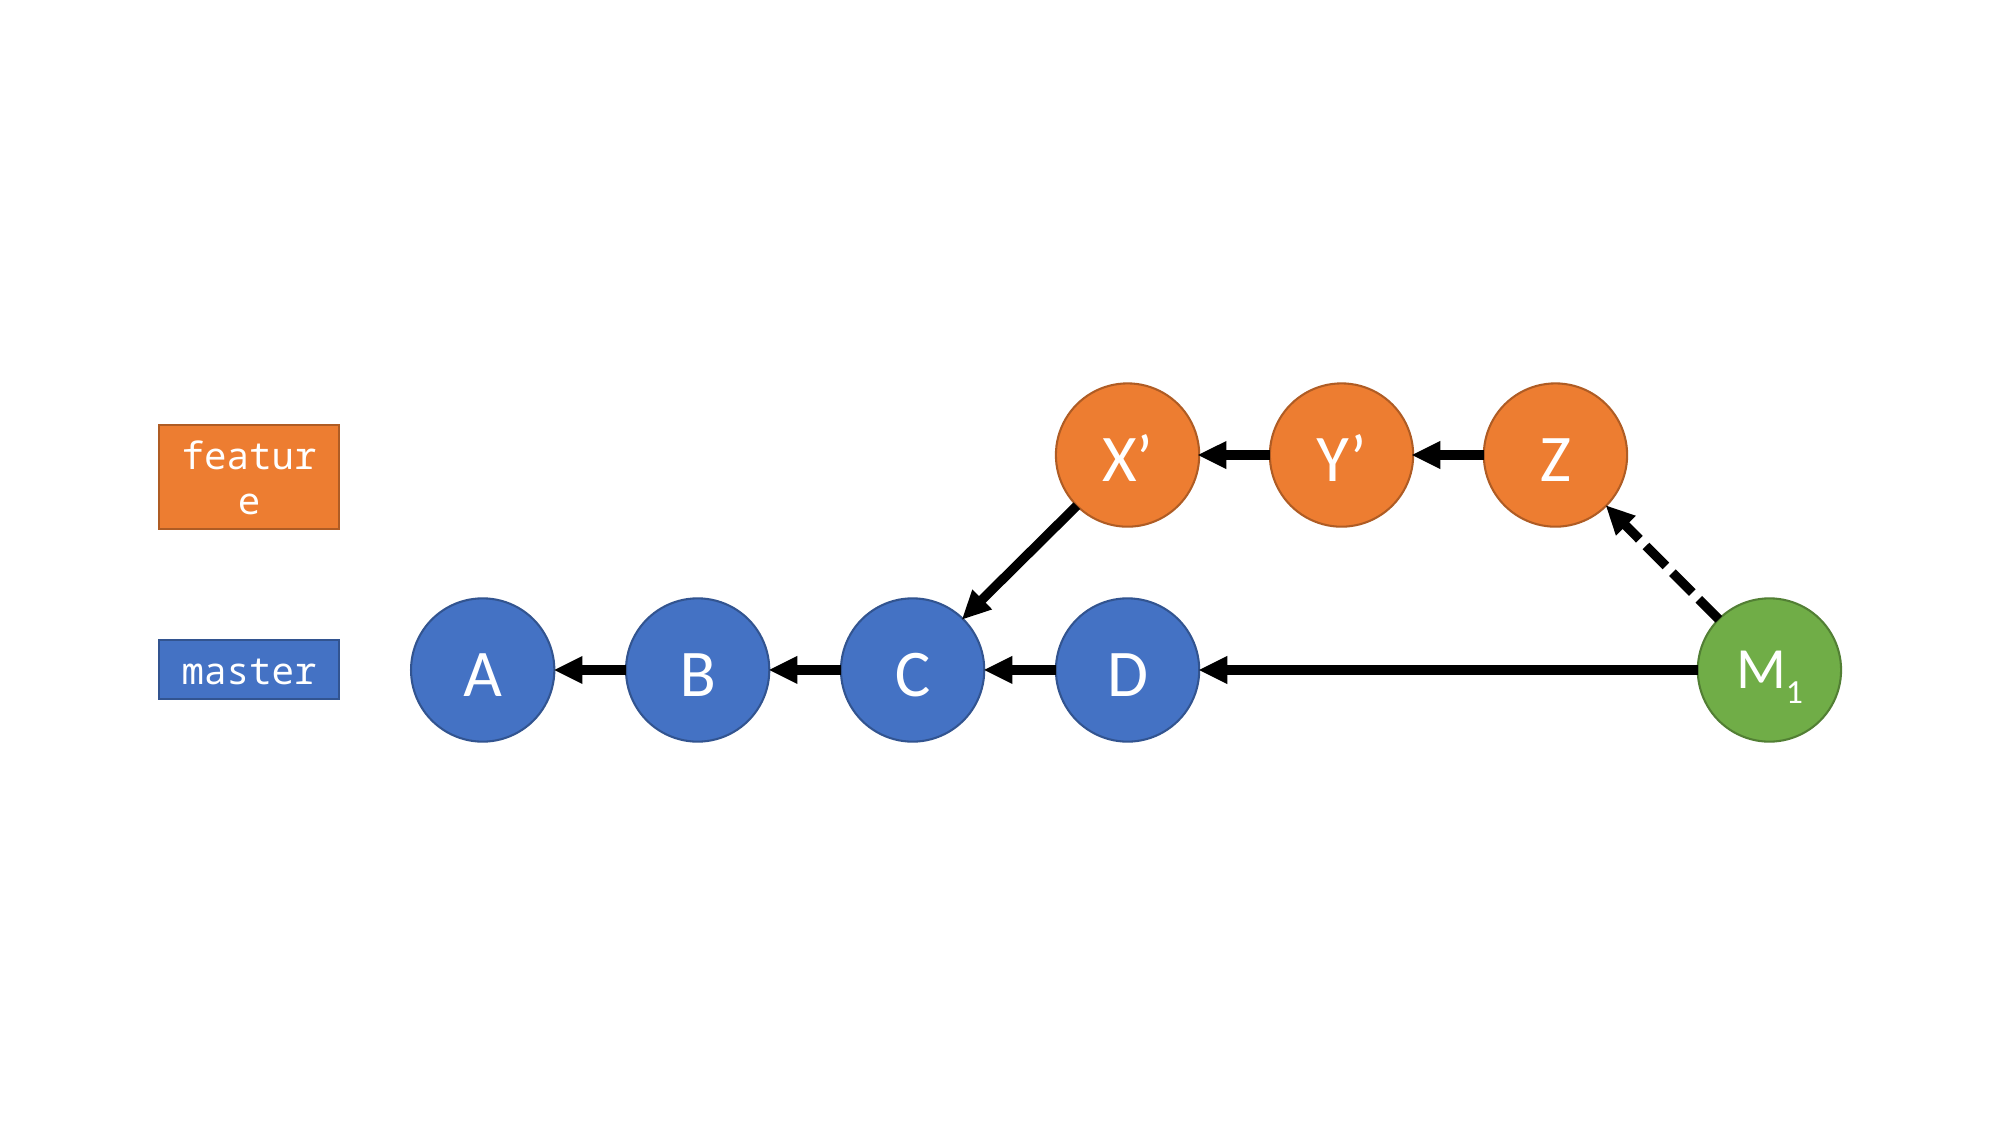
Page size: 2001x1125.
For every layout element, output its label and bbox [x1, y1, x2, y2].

text_box [158, 383, 1841, 742]
